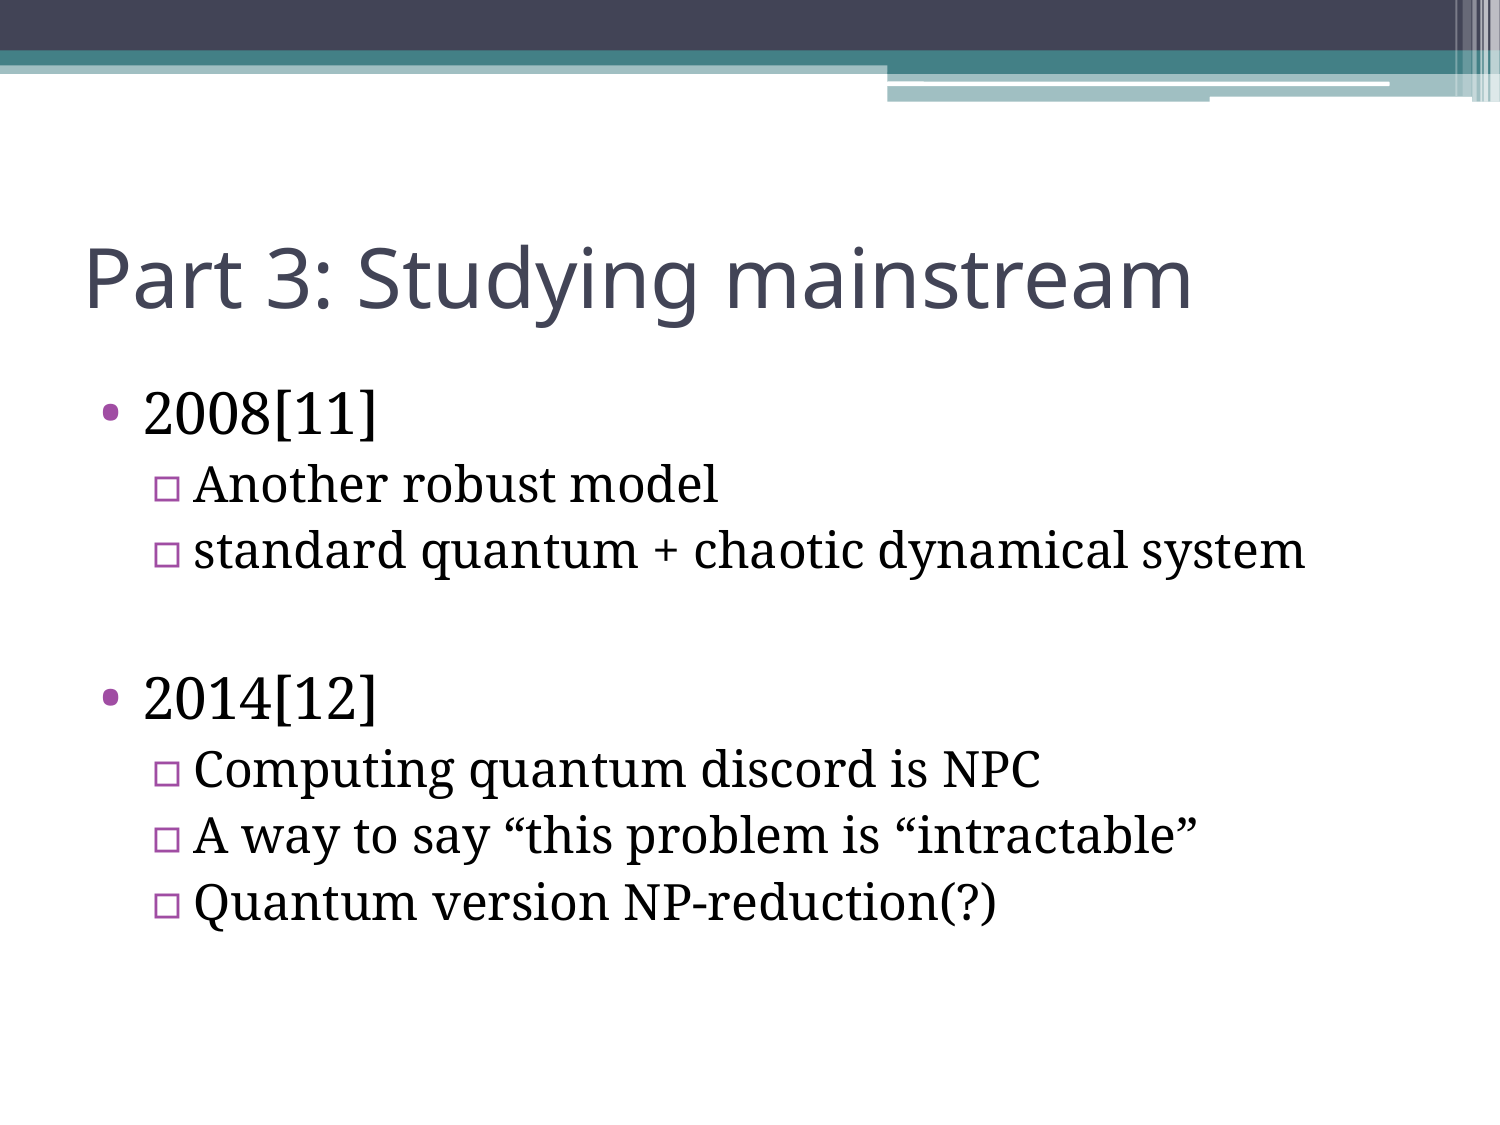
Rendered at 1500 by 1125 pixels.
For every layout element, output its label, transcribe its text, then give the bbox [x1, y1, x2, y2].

title Part 3: Studying mainstream [74, 186, 1426, 363]
list 2008[11] Another robust model standard quantum + chaotic dynamical system 2014[12] Computing quantum discord is NPC A way to say “this problem is “intractable” Quantum version NP-reduction(?) [74, 368, 1426, 1079]
